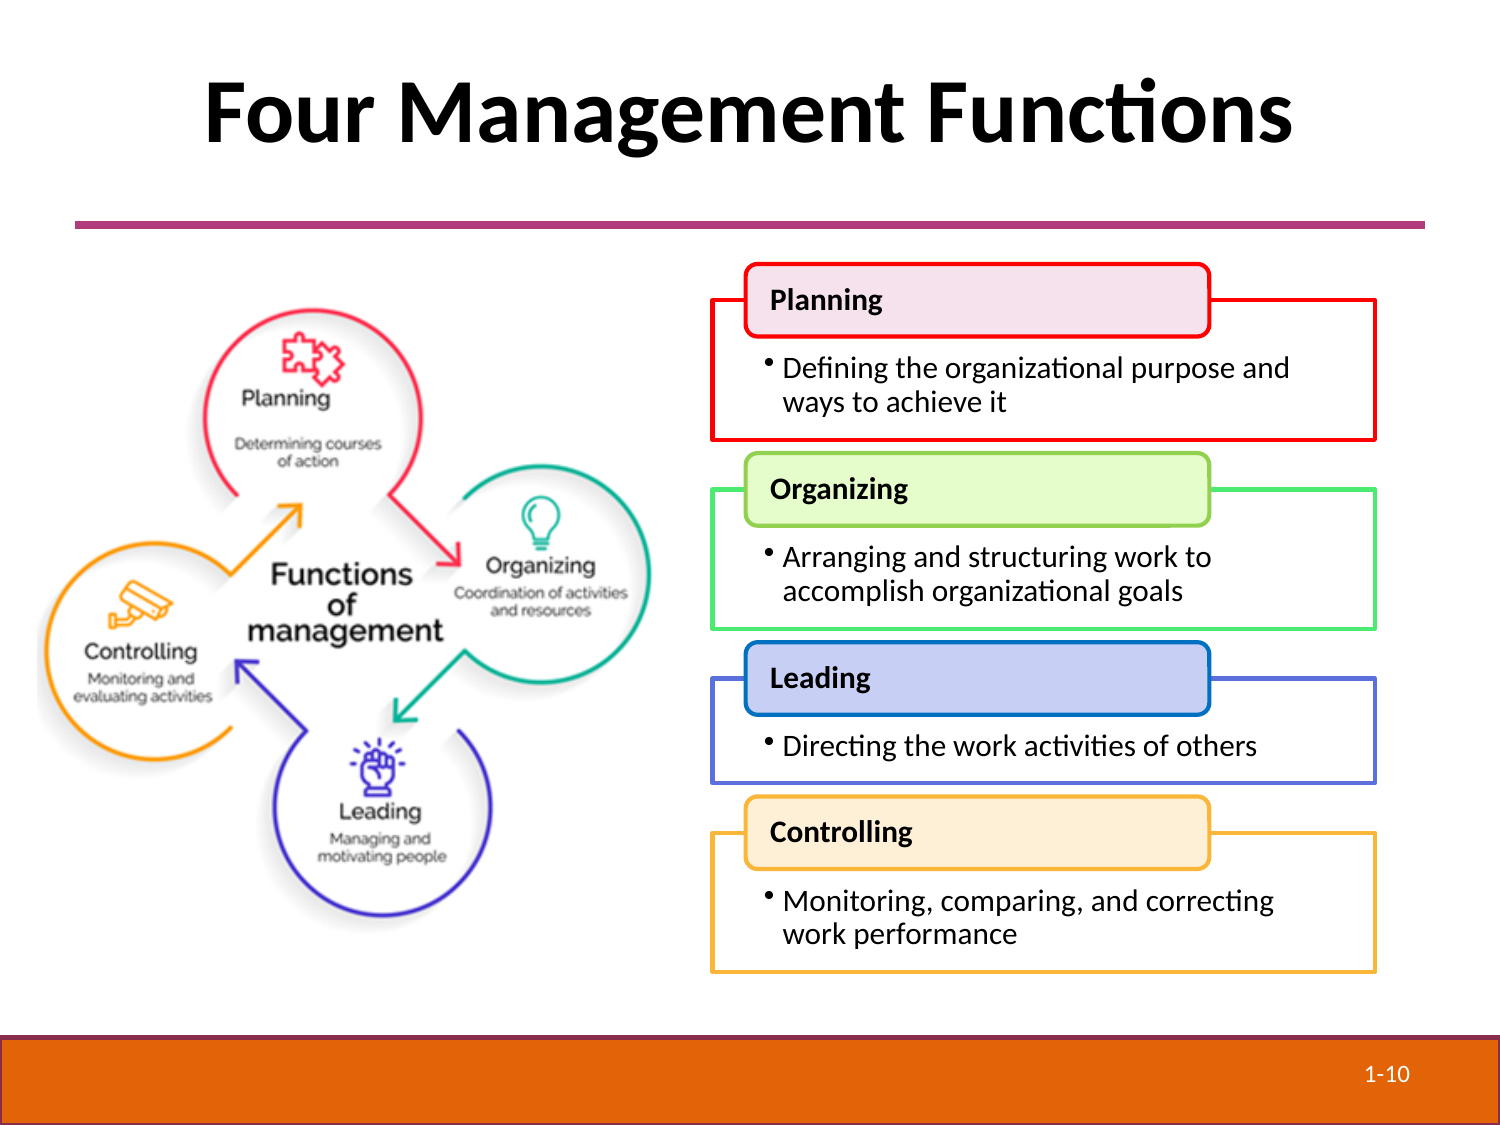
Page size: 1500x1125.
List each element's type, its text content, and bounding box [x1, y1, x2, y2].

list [712, 246, 1376, 990]
title Four Management Functions [74, 12, 1426, 201]
picture [37, 287, 667, 937]
slide_number 1-10 [1074, 1042, 1425, 1103]
